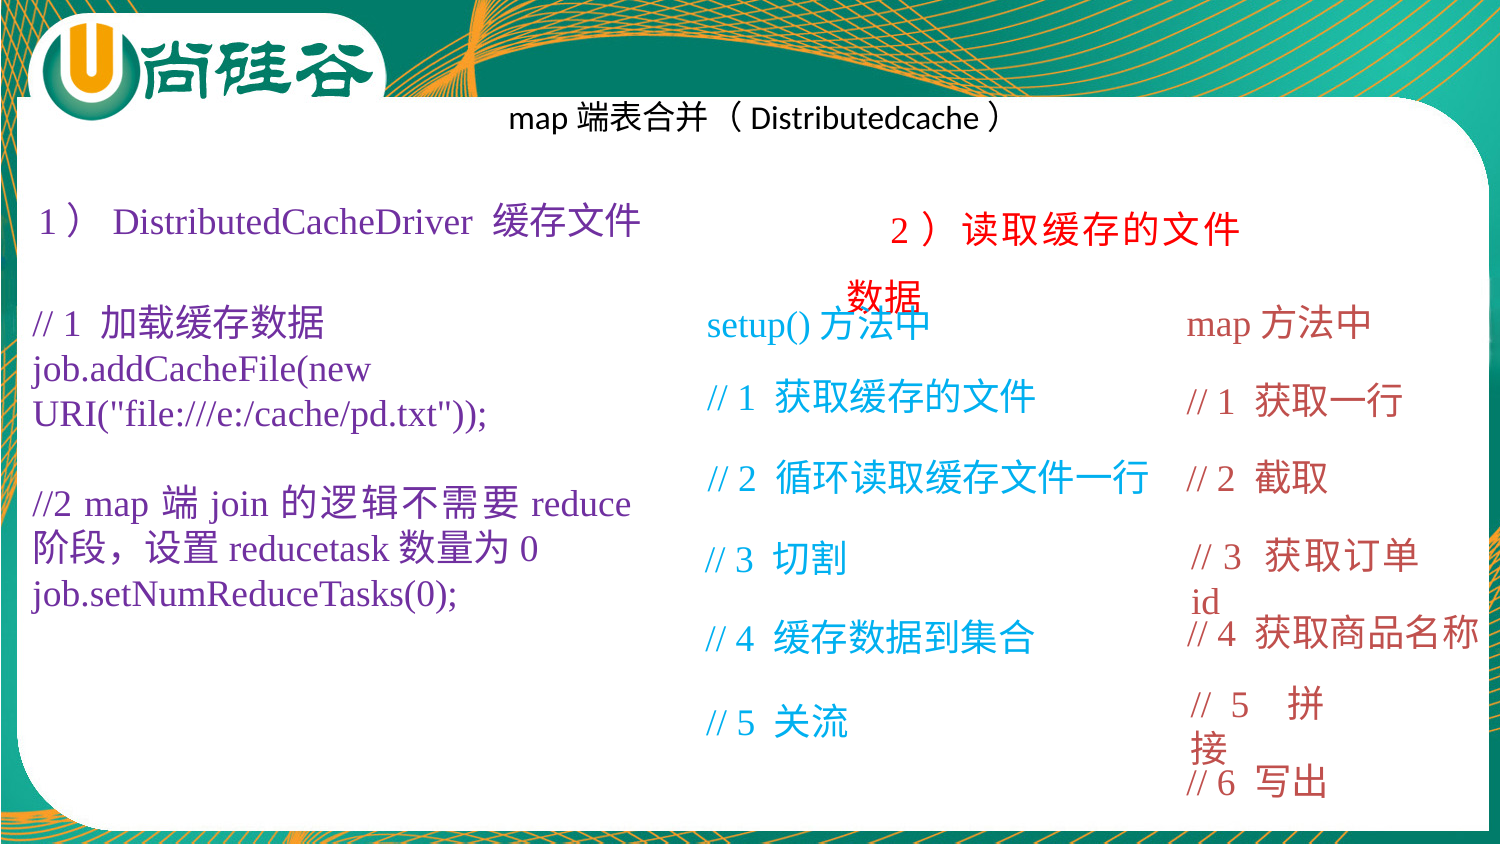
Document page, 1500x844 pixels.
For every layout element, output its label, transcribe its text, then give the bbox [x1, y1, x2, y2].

text_box // 4 获取商品名称 [1172, 601, 1495, 662]
text_box setup()方法中 [692, 292, 948, 353]
text_box // 3 切割 [689, 527, 863, 588]
text_box // 1 获取缓存的文件 [692, 365, 1053, 426]
text_box // 2 截取 [1171, 446, 1344, 507]
text_box // 1 加载缓存数据 job.addCacheFile(new URI("file:///e:/cache/pd.txt")); //2 map端join的逻辑不需要reduce阶段，设置reducetask数量为0 job.setNumReduceTasks(0); [17, 291, 656, 622]
text_box 2）读取缓存的文件数据 [831, 176, 1256, 259]
text_box map方法中 [1171, 291, 1388, 352]
text_box // 5 关流 [691, 691, 864, 751]
text_box // 4 缓存数据到集合 [690, 606, 1051, 667]
picture [0, 0, 1500, 844]
text_box // 5 拼接 [1175, 672, 1340, 732]
text_box // 1 获取一行 [1171, 369, 1420, 430]
text_box 1）DistributedCacheDriver 缓存文件 [23, 189, 657, 250]
text_box // 3 获取订单id [1176, 524, 1445, 585]
text_box // 2 循环读取缓存文件一行 [692, 446, 1166, 507]
text_box // 6 写出 [1171, 750, 1344, 810]
text_box map端表合并（Distributedcache） [493, 89, 1036, 144]
